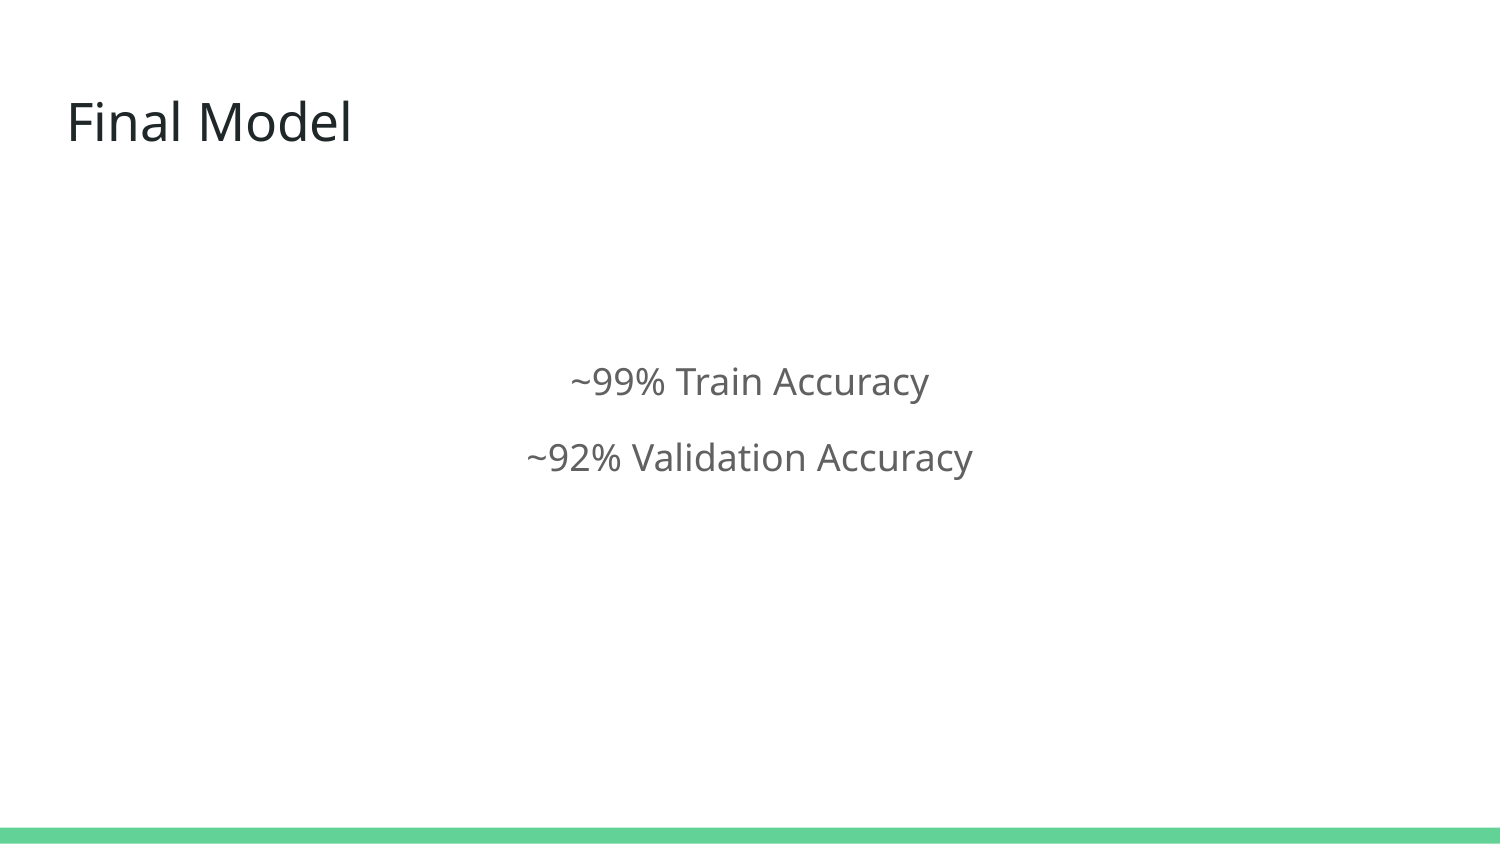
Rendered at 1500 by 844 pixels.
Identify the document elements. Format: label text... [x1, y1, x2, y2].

title Final Model [51, 72, 1449, 167]
list ~99% Train Accuracy ~92% Validation Accuracy [51, 189, 1449, 750]
